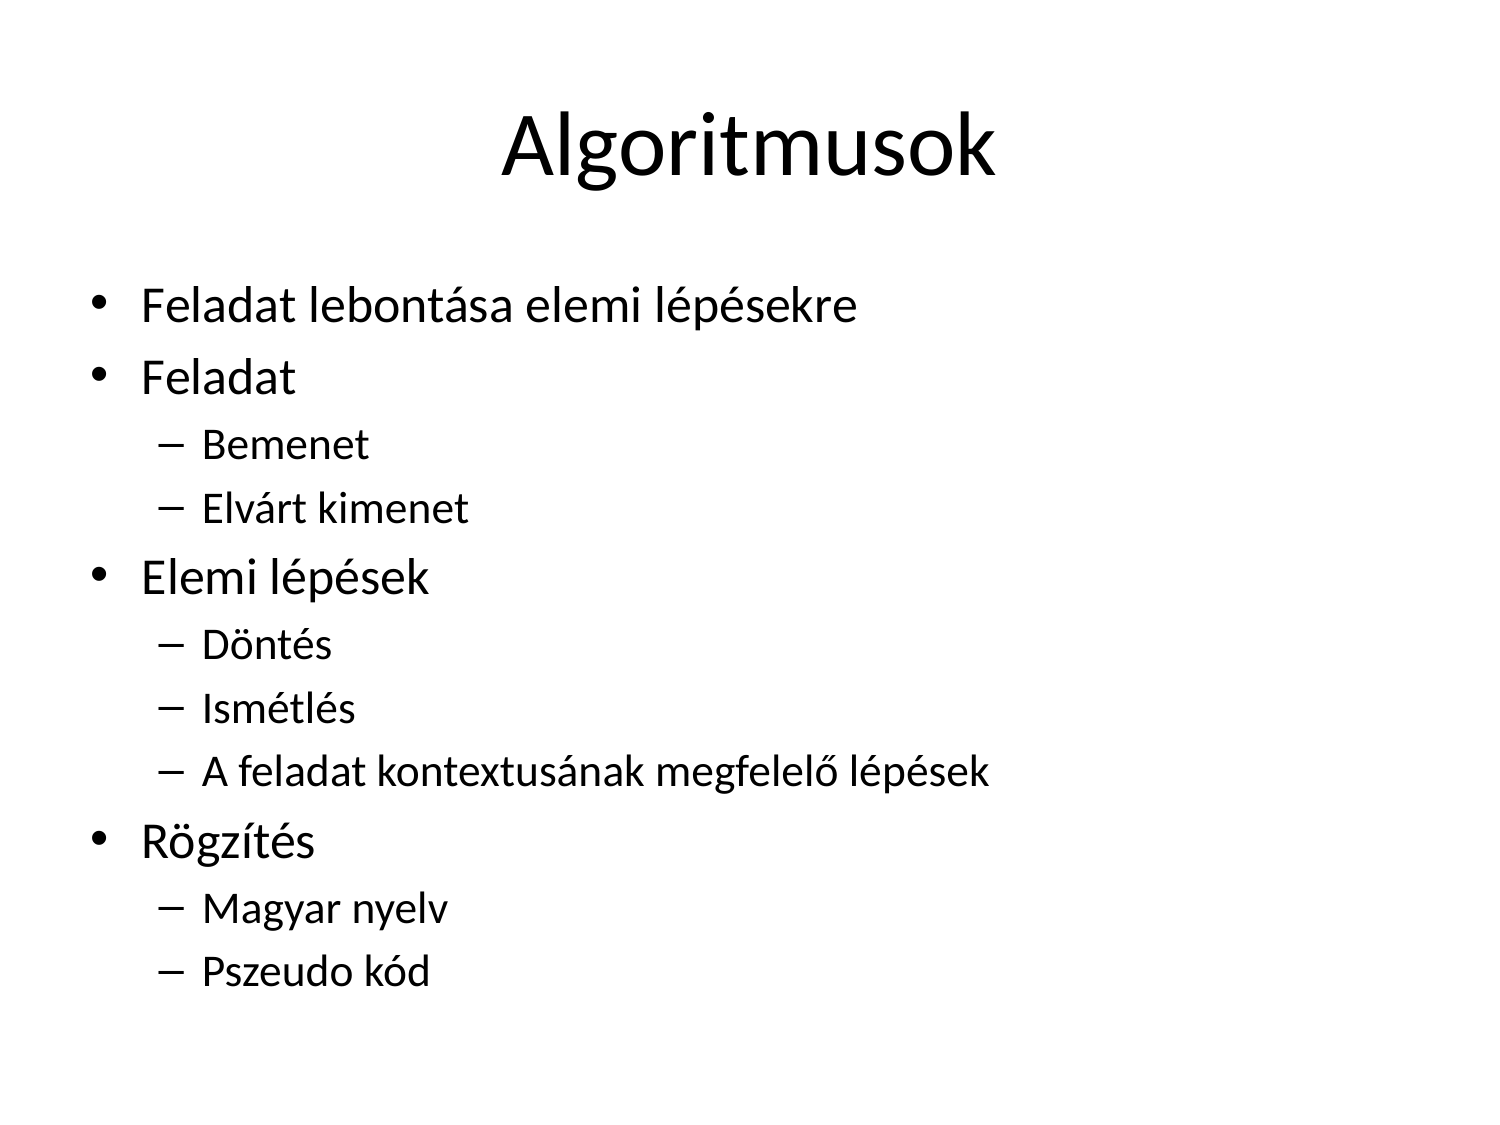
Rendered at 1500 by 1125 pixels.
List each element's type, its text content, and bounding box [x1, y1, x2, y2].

list Feladat lebontása elemi lépésekre Feladat Bemenet Elvárt kimenet Elemi lépések Döntés Ismétlés A feladat kontextusának megfelelő lépések Rögzítés Magyar nyelv Pszeudo kód [75, 262, 1425, 1005]
title Algoritmusok [75, 45, 1425, 233]
